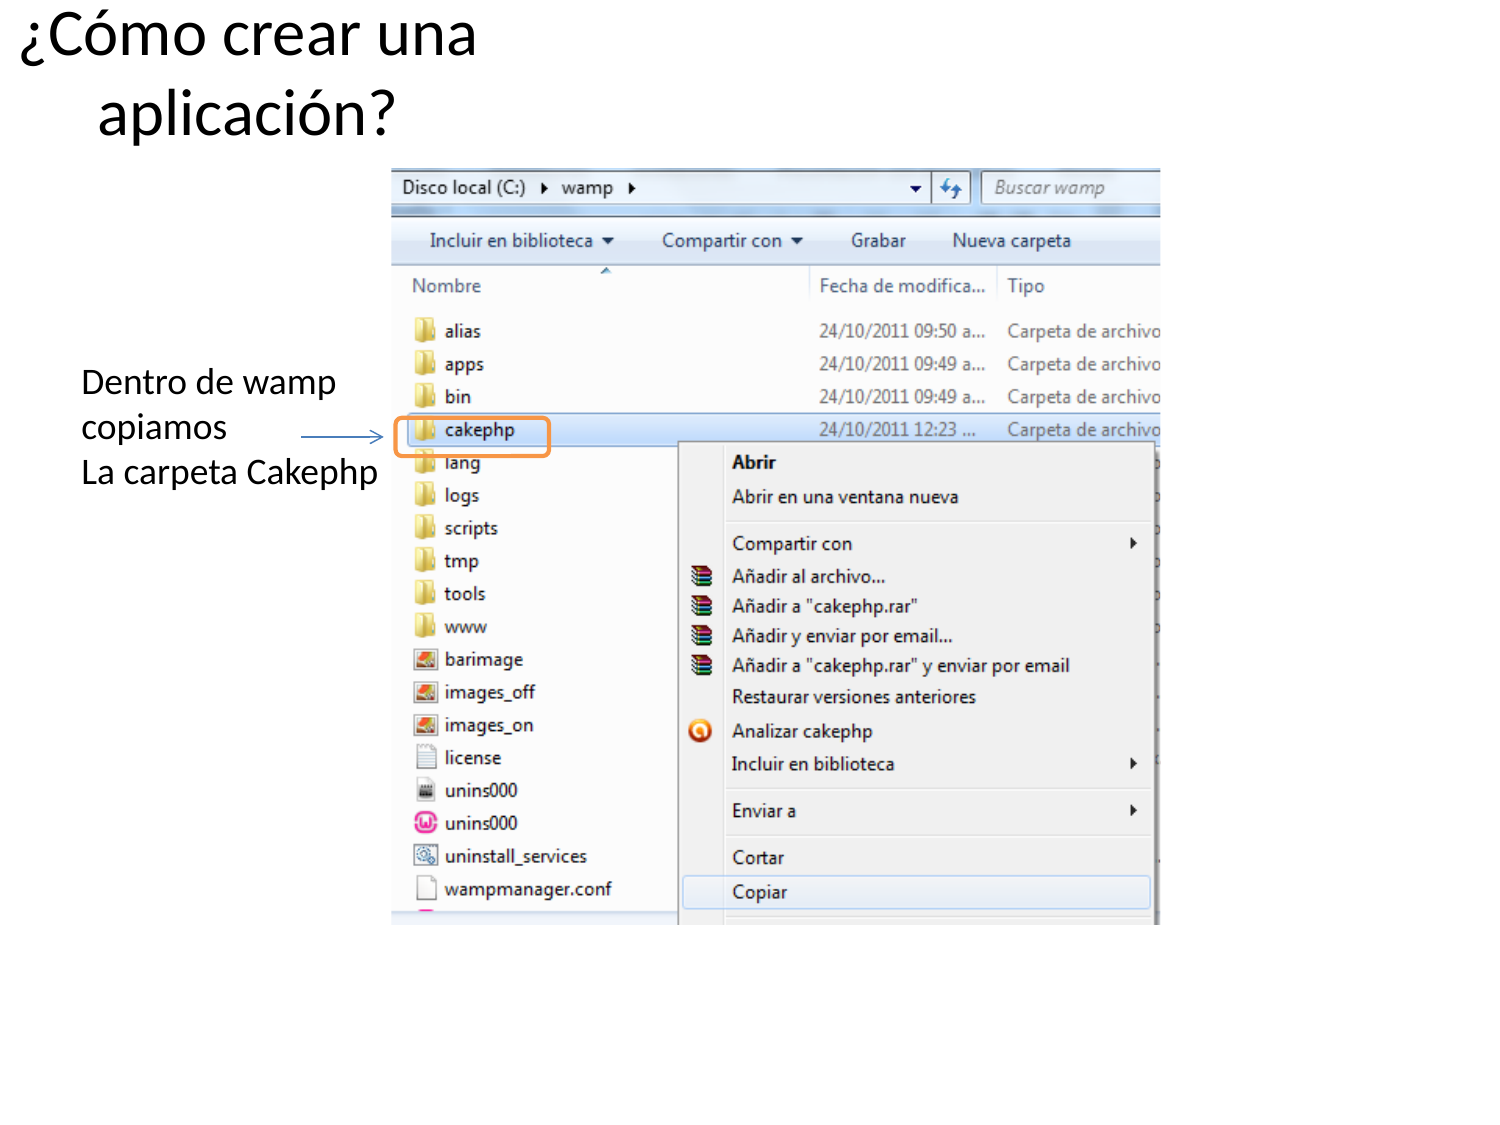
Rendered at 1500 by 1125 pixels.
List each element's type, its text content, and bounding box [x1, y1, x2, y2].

text_box Dentro de wamp copiamos La carpeta Cakephp [66, 349, 386, 500]
picture [391, 167, 1161, 925]
title ¿Cómo crear una aplicación? [0, 11, 497, 126]
